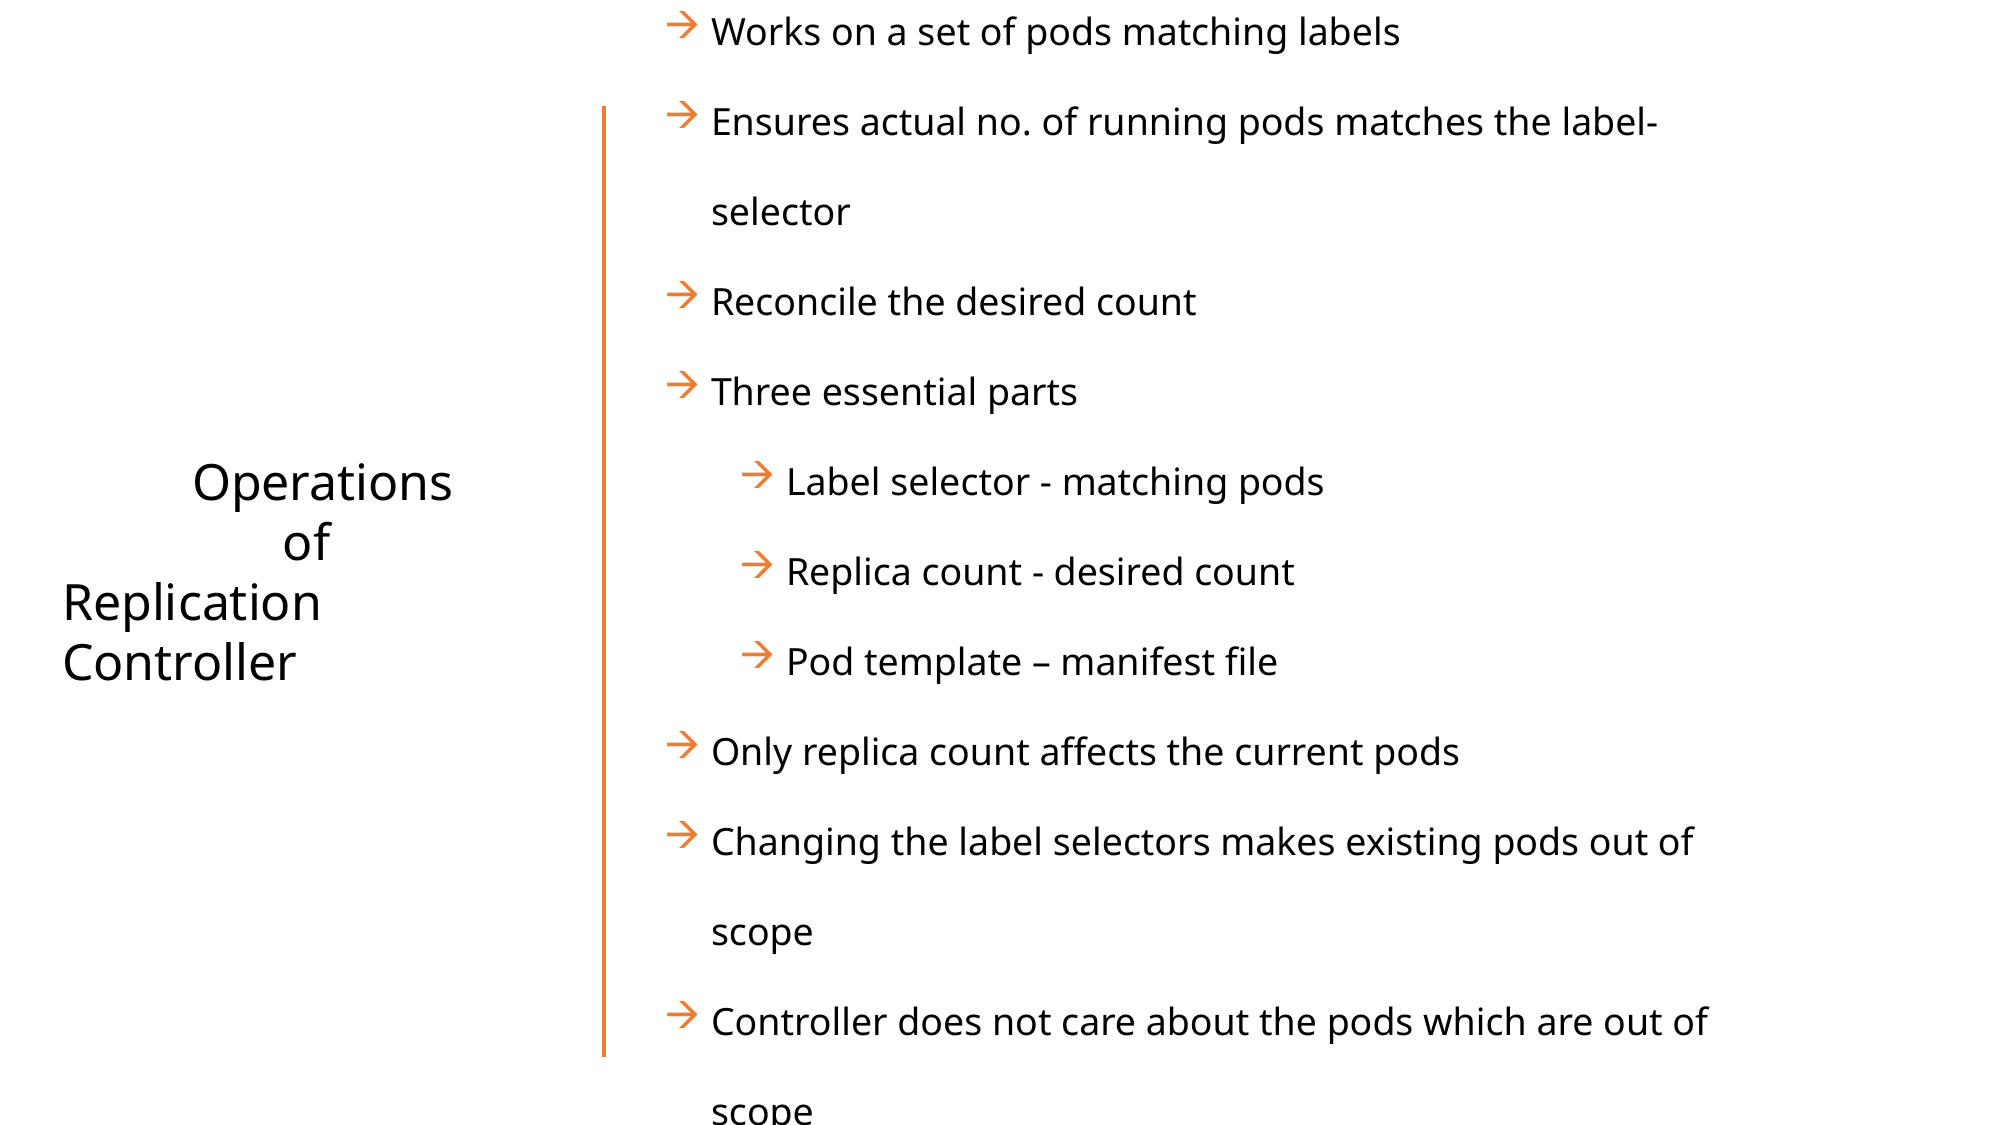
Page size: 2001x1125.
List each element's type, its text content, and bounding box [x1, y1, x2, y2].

text_box Operations of Replication Controller [47, 443, 559, 698]
text_box Works on a set of pods matching labels Ensures actual no. of running pods matches the label-selector Reconcile the desired count Three essential parts Label selector - matching pods Replica count - desired count Pod template – manifest file Only replica count affects the current pods Changing the label selectors makes existing pods out of scope Controller does not care about the pods which are out of scope [649, 0, 1809, 1125]
